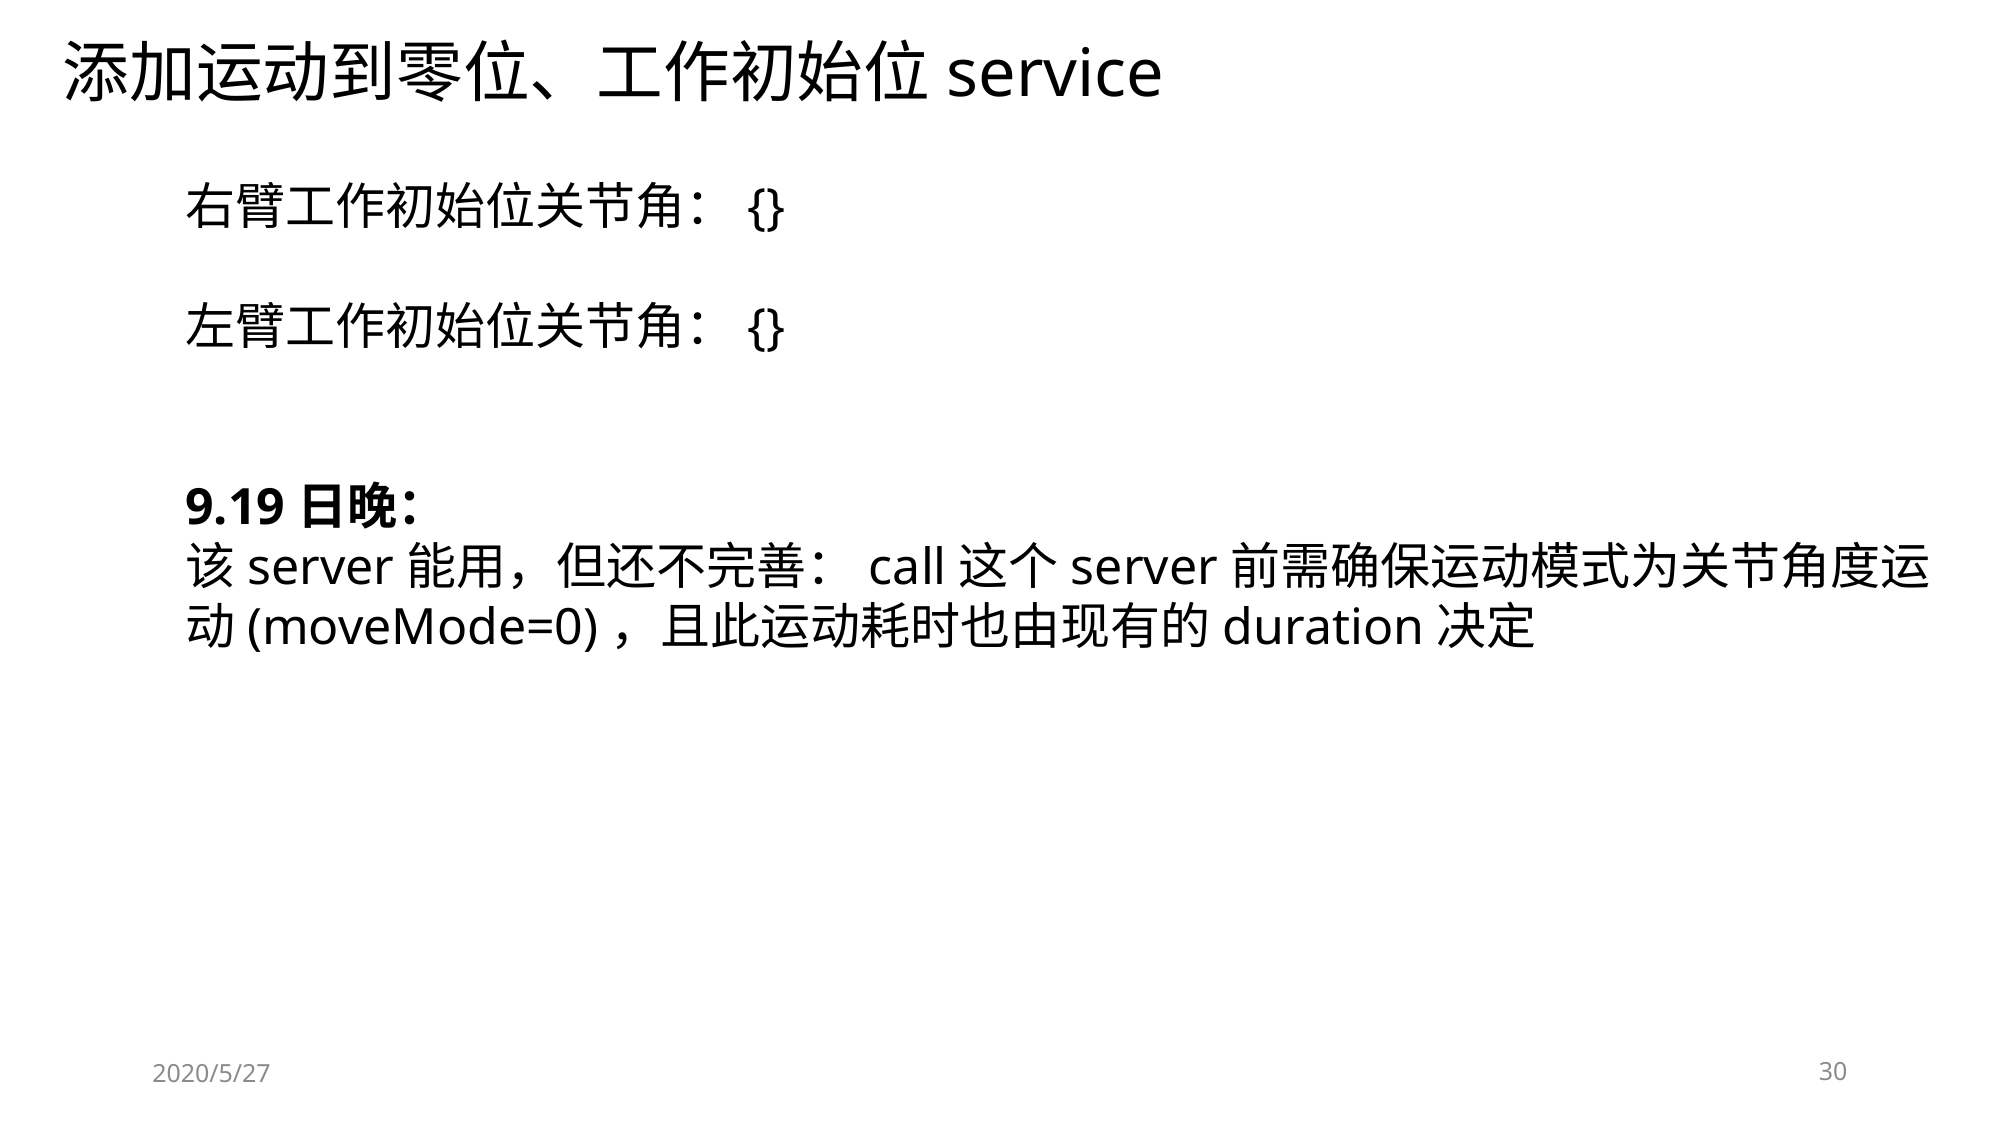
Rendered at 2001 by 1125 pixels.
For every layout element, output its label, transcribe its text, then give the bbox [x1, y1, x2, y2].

text_box 添加运动到零位、工作初始位service [47, 22, 1180, 117]
text_box 右臂工作初始位关节角：{} 左臂工作初始位关节角：{} 9.19日晚： 该server能用，但还不完善：call这个server前需确保运动模式为关节角度运动(moveMode=0)，且此运动耗时也由现有的duration决定 [170, 167, 1966, 663]
slide_number 30 [1412, 1042, 1863, 1103]
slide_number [137, 1042, 588, 1103]
